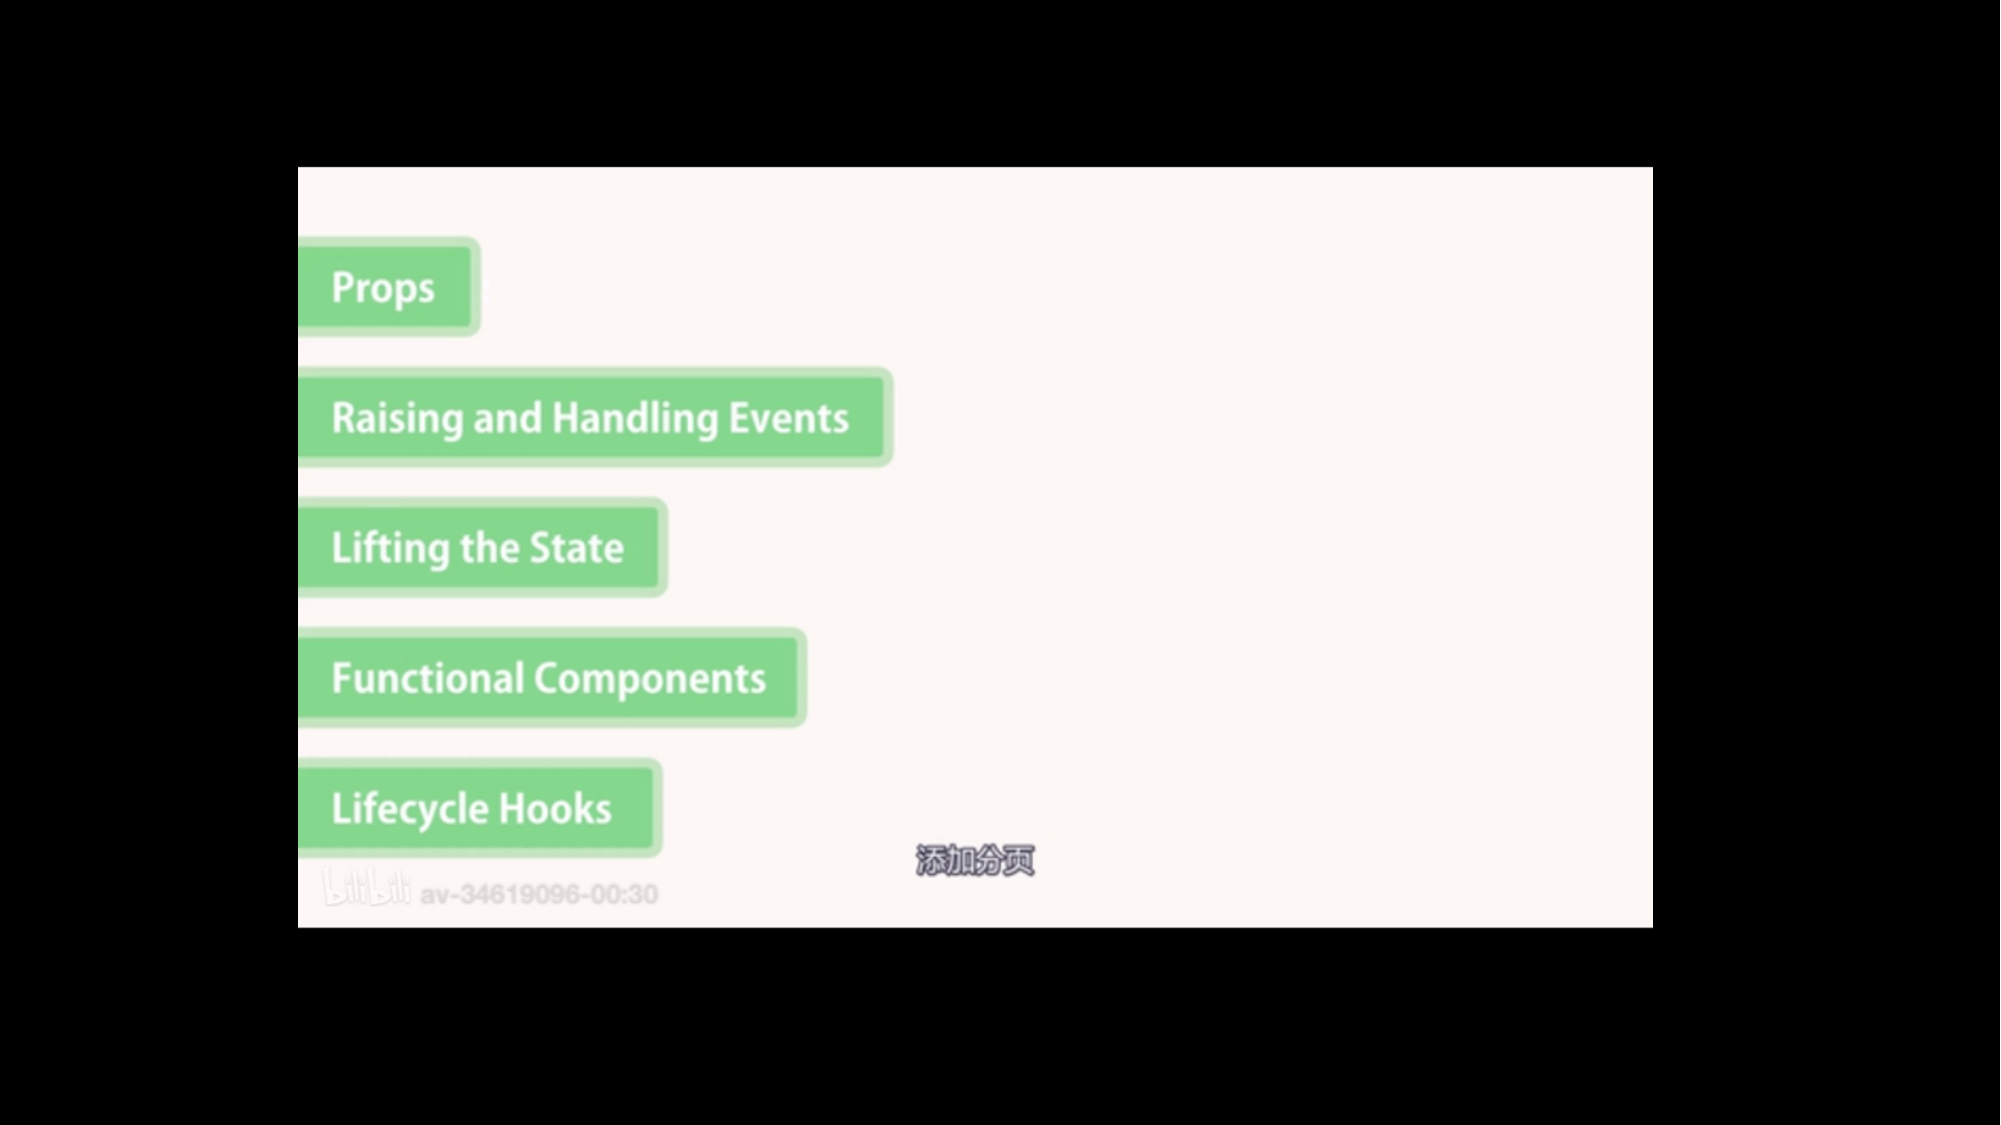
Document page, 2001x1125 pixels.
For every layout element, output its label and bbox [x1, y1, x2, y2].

picture [298, 165, 1653, 929]
